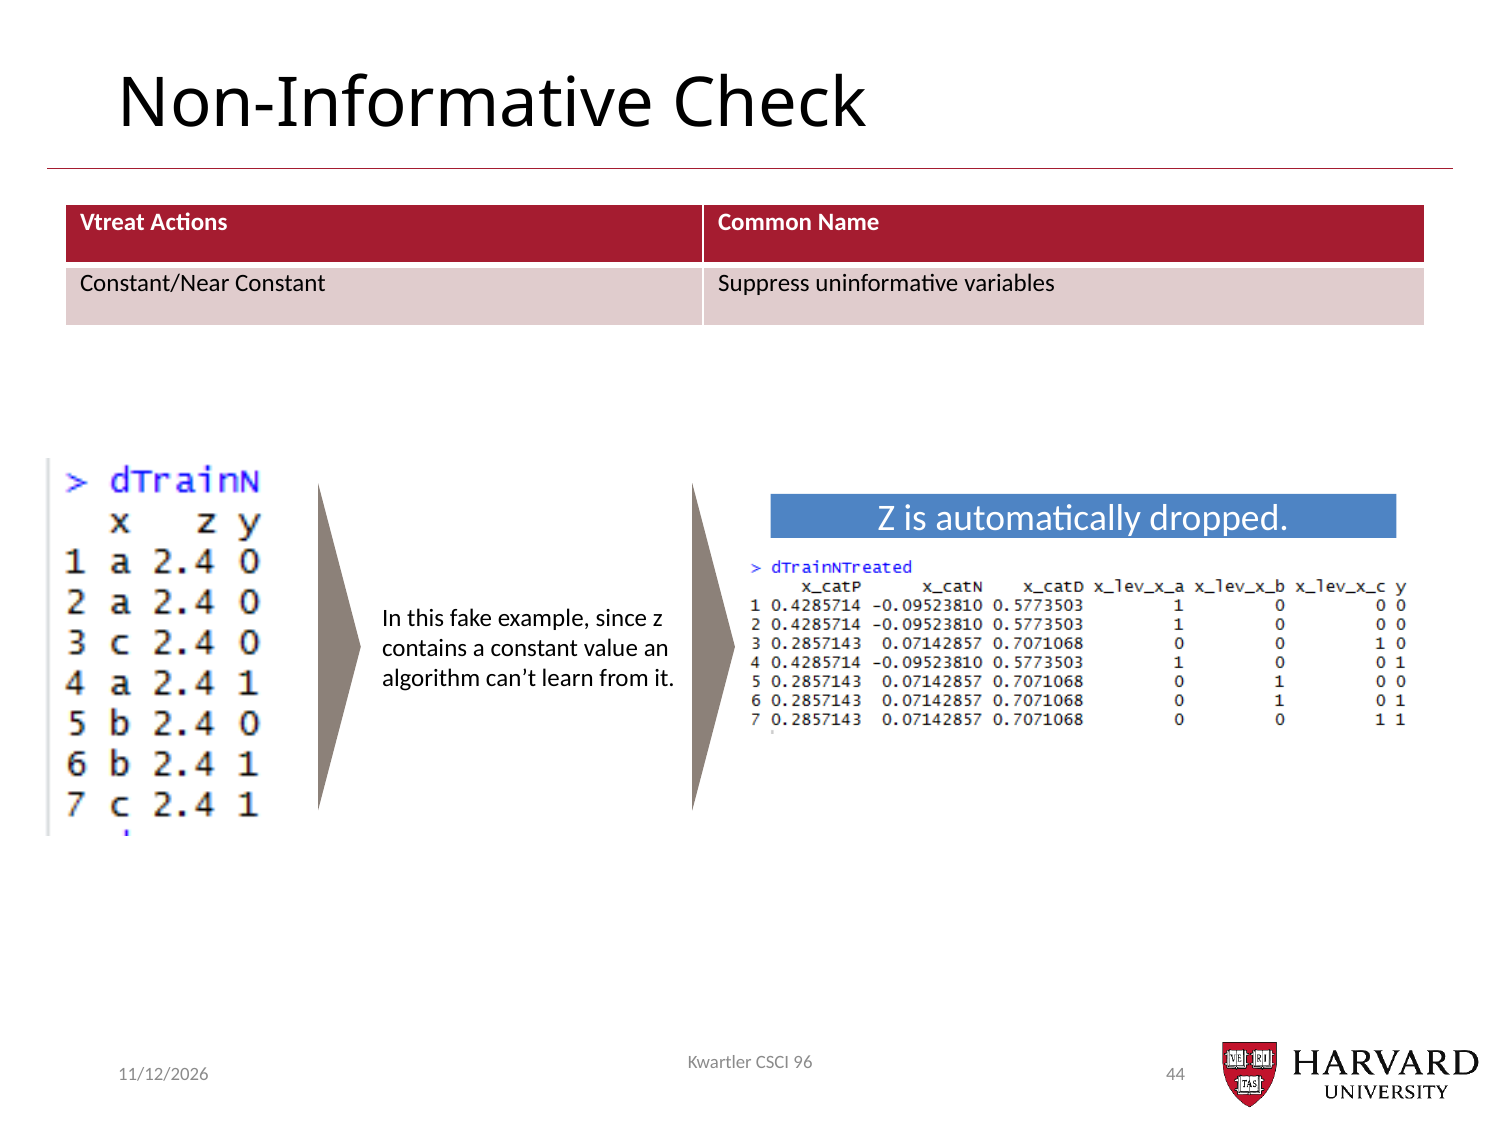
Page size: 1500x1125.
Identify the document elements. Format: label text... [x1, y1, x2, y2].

picture [1200, 1024, 1500, 1125]
text_box In this fake example, since z contains a constant value an algorithm can’t learn from it. [367, 593, 691, 699]
table_cell Suppress uninformative variables [704, 268, 1424, 325]
table_cell Constant/Near Constant [66, 268, 702, 325]
slide_number 44 [1059, 1042, 1200, 1103]
text_box Z is automatically dropped. [770, 493, 1397, 539]
text_box [317, 482, 362, 811]
title Non-Informative Check [103, 59, 1397, 157]
picture [745, 559, 1415, 734]
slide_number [103, 1042, 441, 1103]
table_header Common Name [704, 205, 1424, 262]
text_box [691, 482, 737, 811]
table_header Vtreat Actions [66, 205, 702, 262]
text_box Kwartler CSCI 96 [496, 1042, 1004, 1103]
picture [45, 458, 272, 836]
